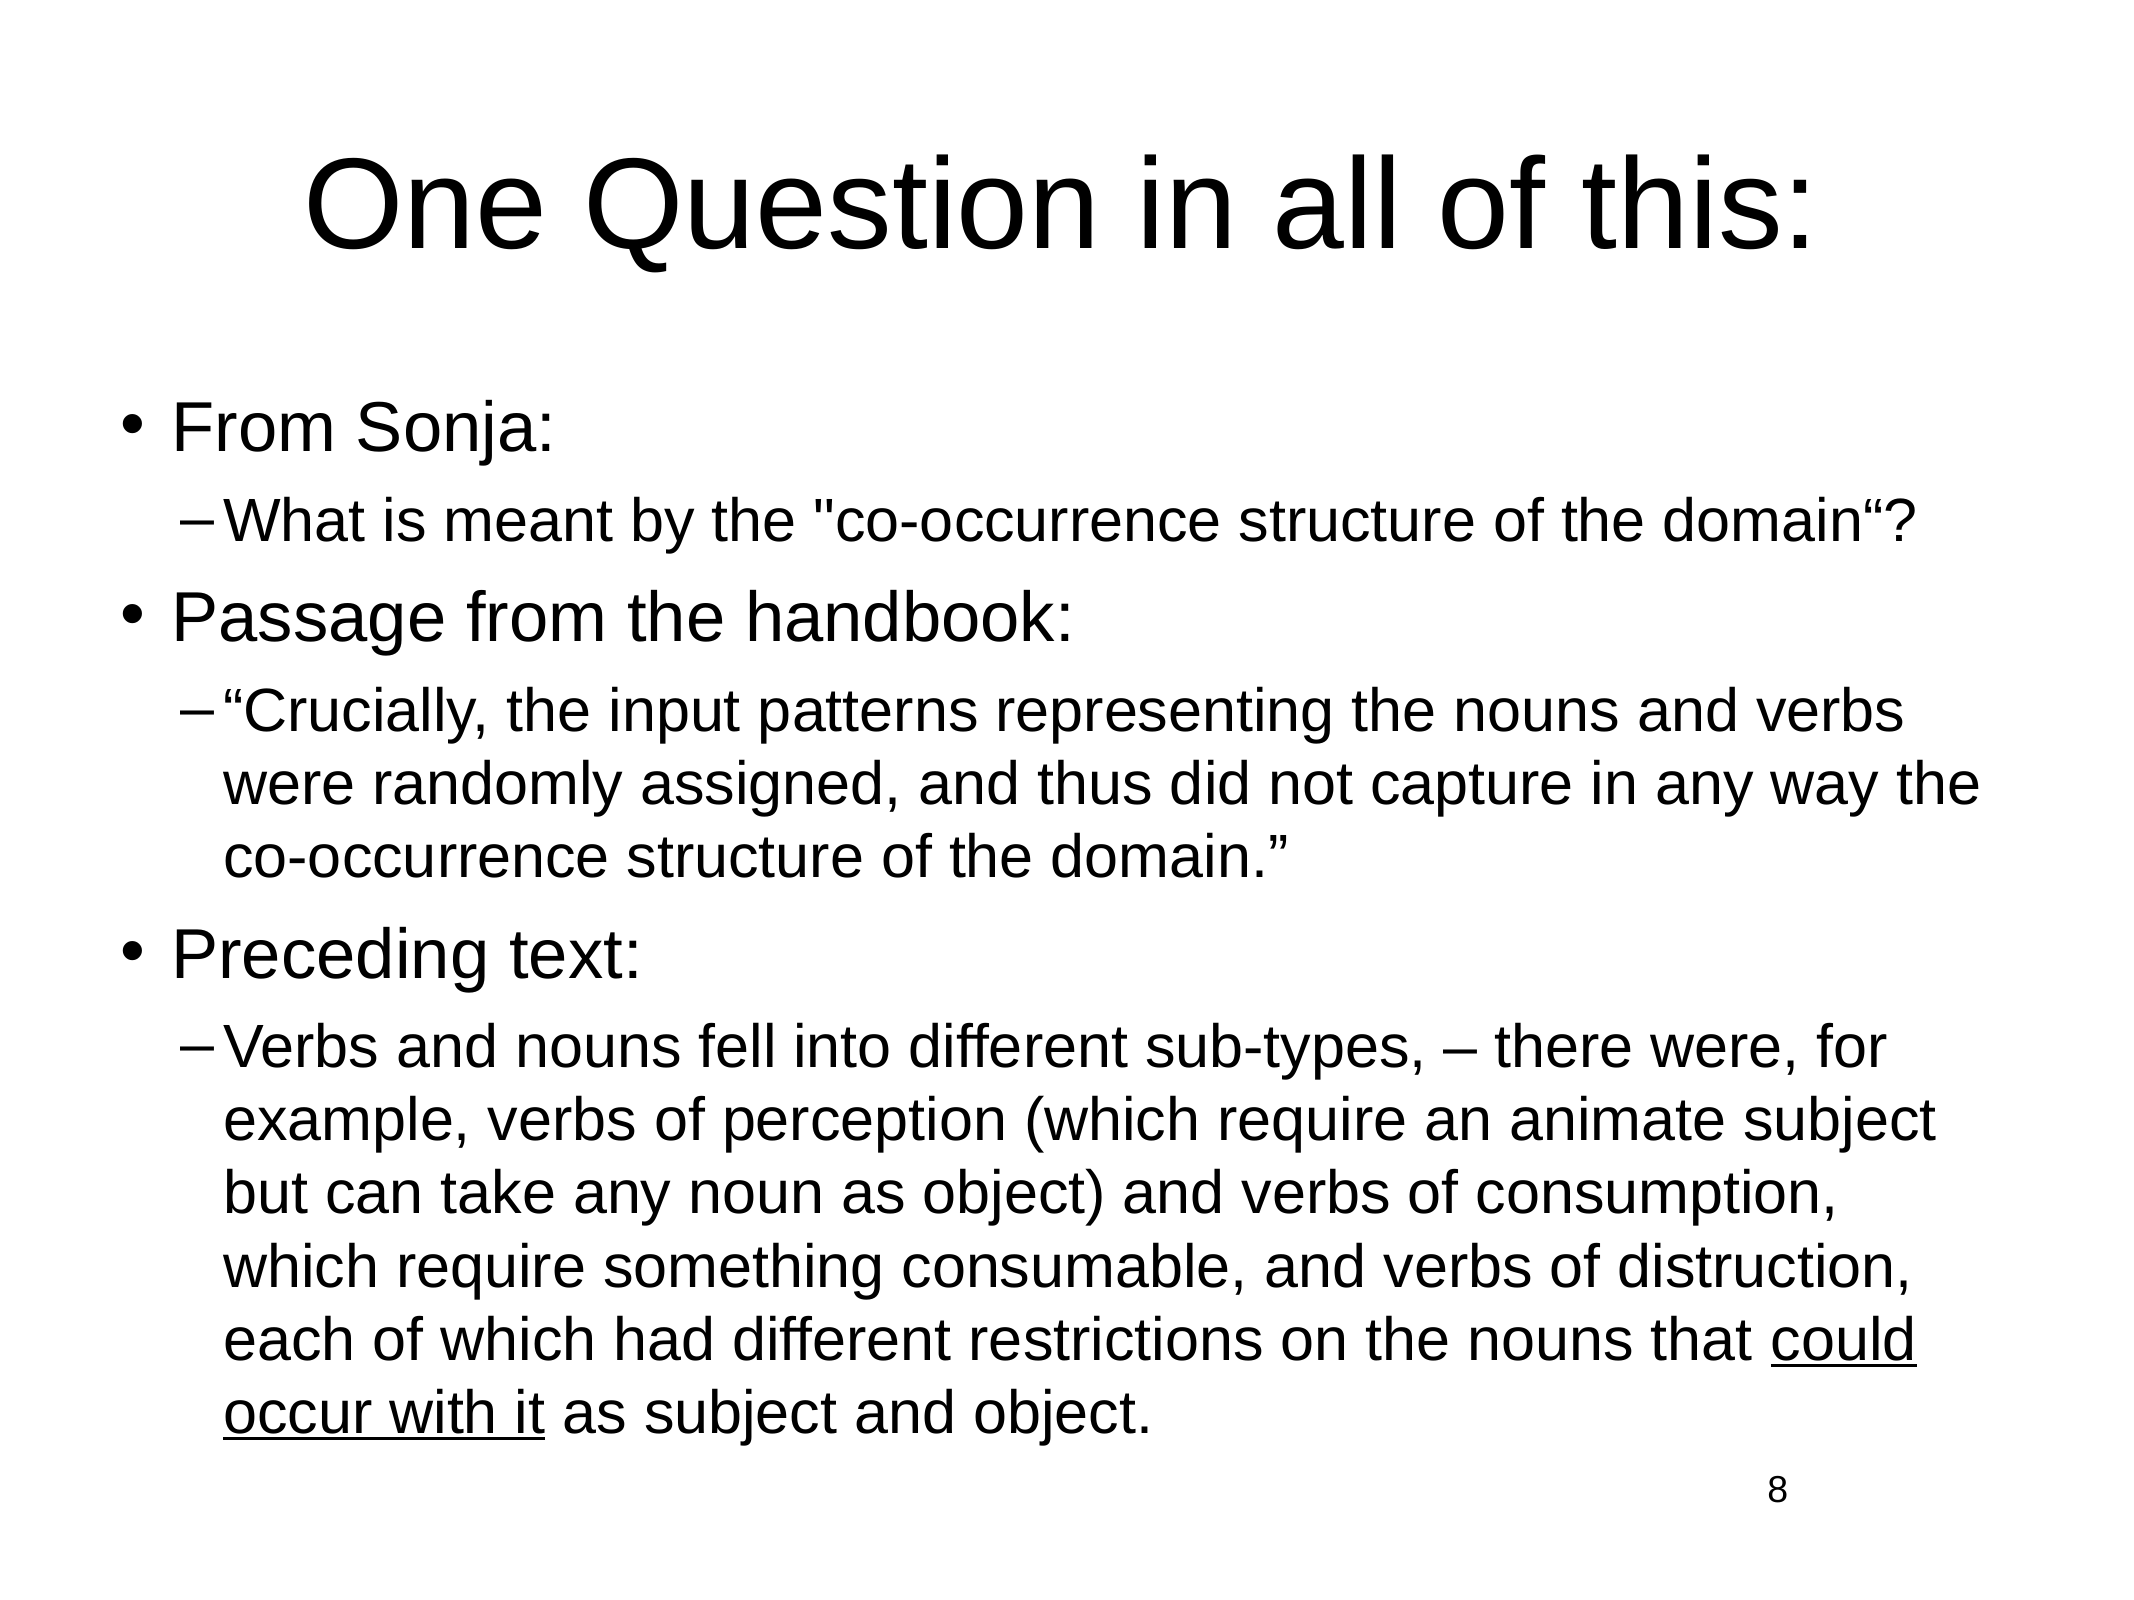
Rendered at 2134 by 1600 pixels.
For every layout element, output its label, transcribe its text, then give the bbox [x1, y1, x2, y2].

title One Question in all of this: [106, 21, 2028, 372]
slide_number 8 [1747, 1457, 1808, 1516]
list From Sonja: What is meant by the "co-occurrence structure of the domain“? Passage from the handbook: “Crucially, the input patterns representing the nouns and verbs were randomly assigned, and thus did not capture in any way the co-occurrence structure of the domain.” Preceding text: Verbs and nouns fell into different sub-types, – there were, for example, verbs of perception (which require an animate subject but can take any noun as object) and verbs of consumption, which require something consumable, and verbs of distruction, each of which had different restrictions on the nouns that could occur with it as subject and object. [106, 372, 2028, 1463]
